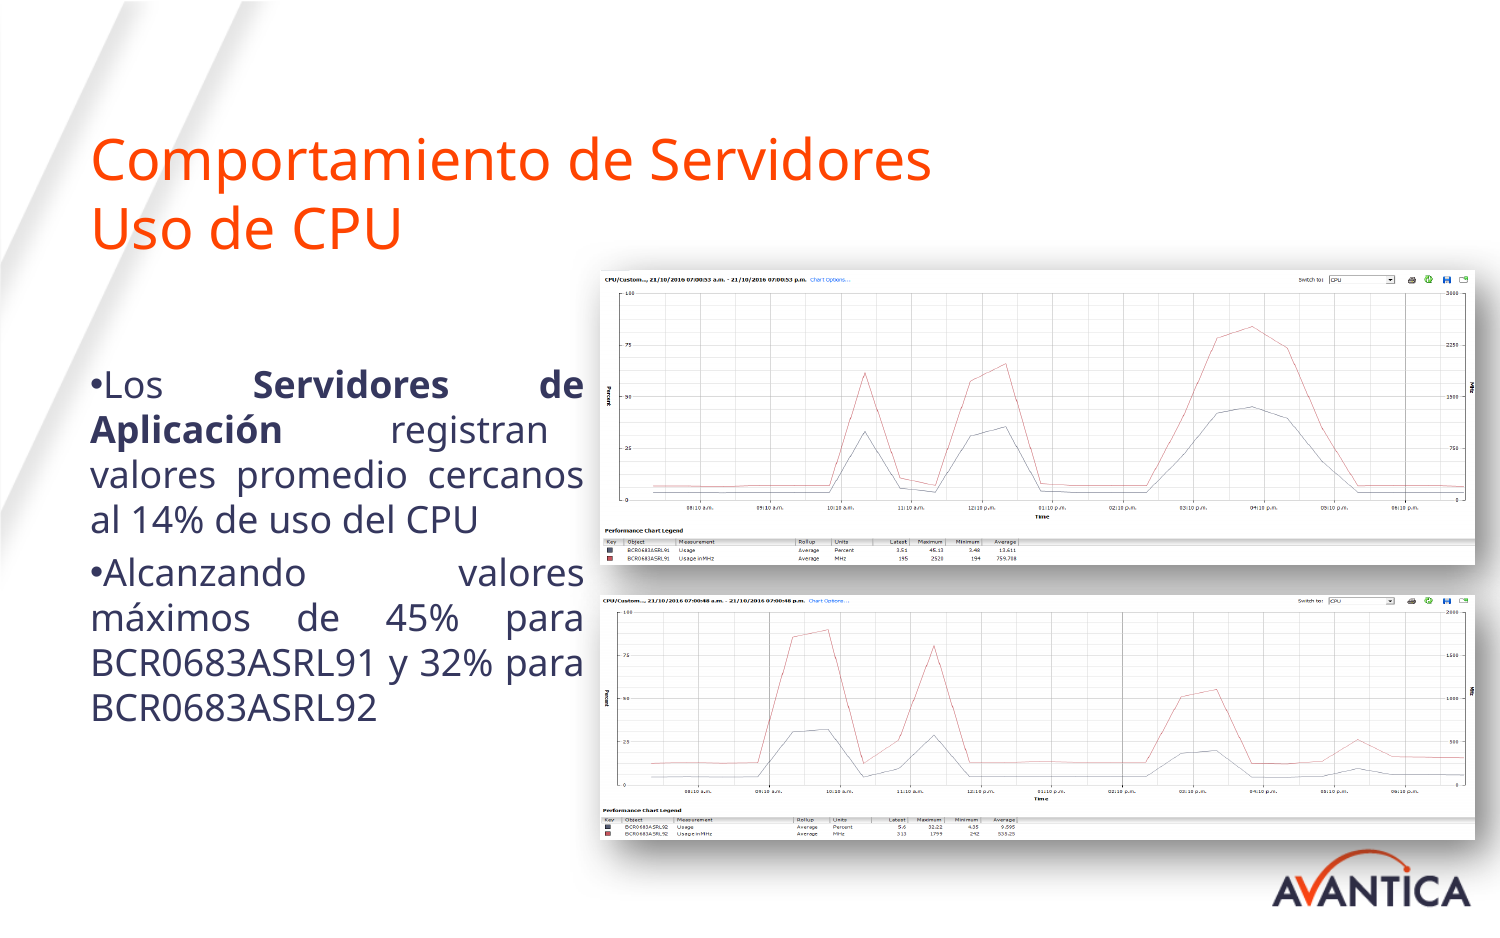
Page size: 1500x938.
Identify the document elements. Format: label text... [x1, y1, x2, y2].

title Comportamiento de Servidores Uso de CPU [75, 114, 954, 271]
picture [0, 0, 1500, 938]
list Los Servidores de Aplicación registran valores promedio cercanos al 14% de uso del CPU Alcanzando valores máximos de 45% para BCR0683ASRL91 y 32% para BCR0683ASRL92 [75, 301, 589, 809]
